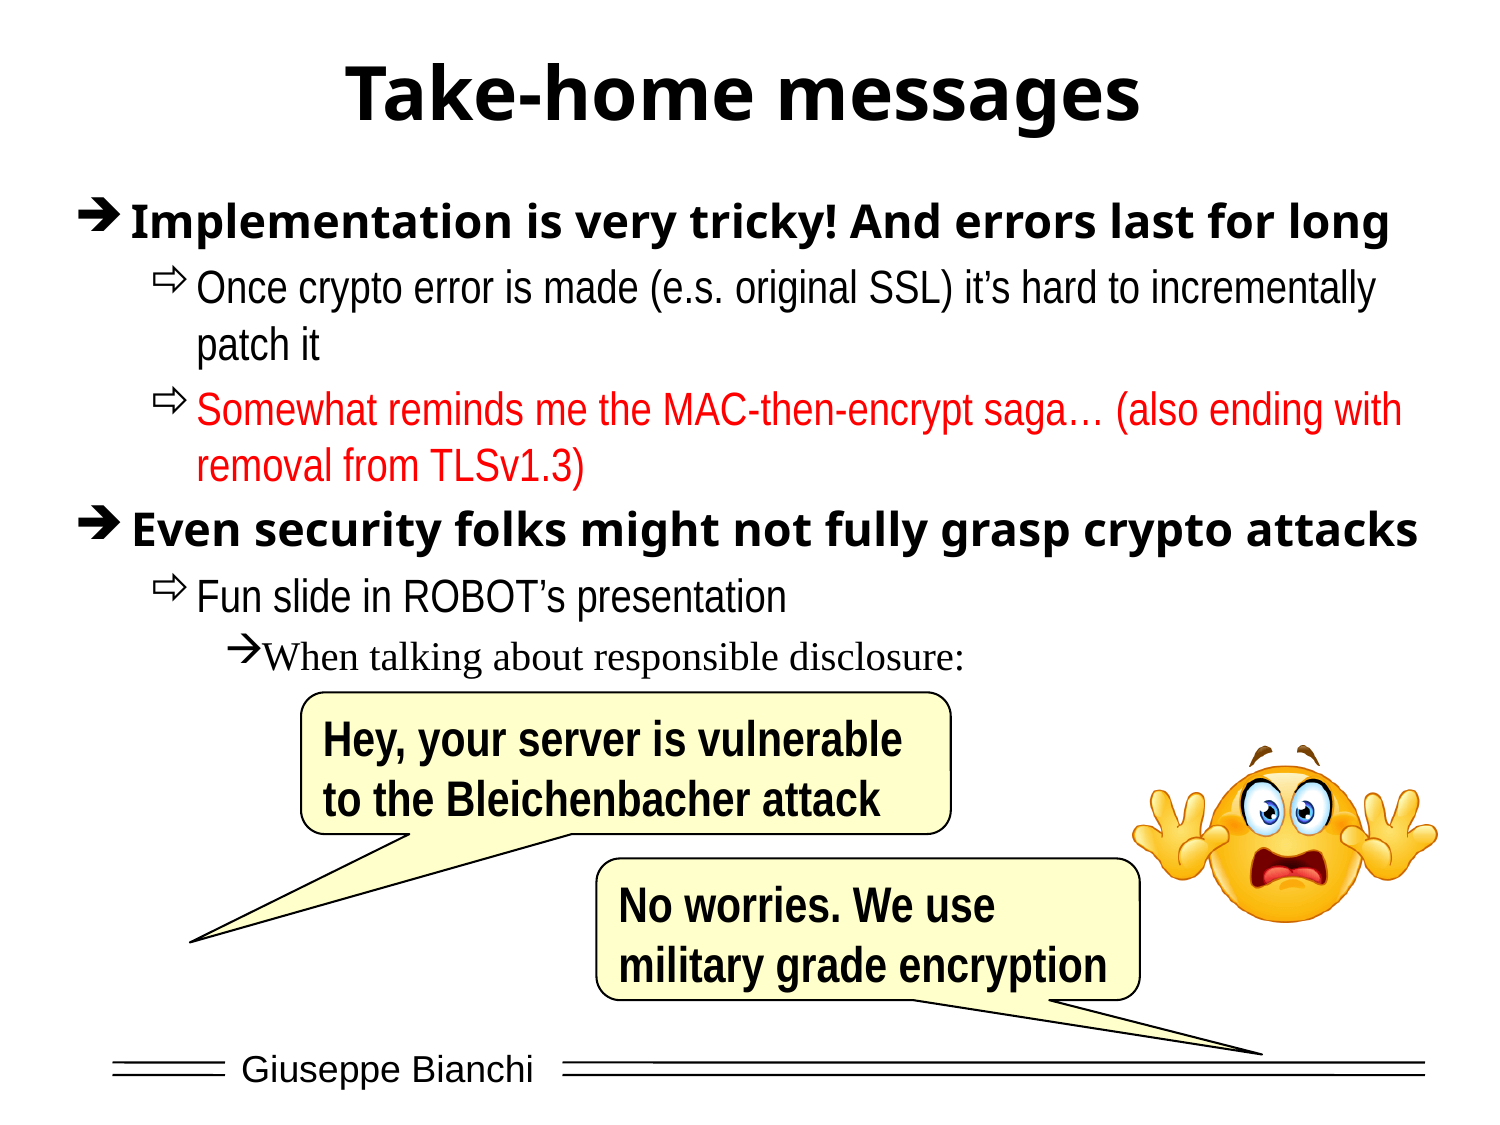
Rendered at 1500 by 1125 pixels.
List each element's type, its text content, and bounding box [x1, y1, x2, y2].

list Implementation is very tricky! And errors last for long Once crypto error is made (e.s. original SSL) it’s hard to incrementally patch it Somewhat reminds me the MAC-then-encrypt saga… (also ending with removal from TLSv1.3) Even security folks might not fully grasp crypto attacks Fun slide in ROBOT’s presentation When talking about responsible disclosure: [59, 184, 1459, 693]
picture [1127, 722, 1441, 946]
text_box No worries. We use military grade encryption [596, 858, 1263, 1055]
text_box Hey, your server is vulnerable to the Bleichenbacher attack [189, 692, 951, 943]
title Take-home messages [112, 36, 1376, 144]
